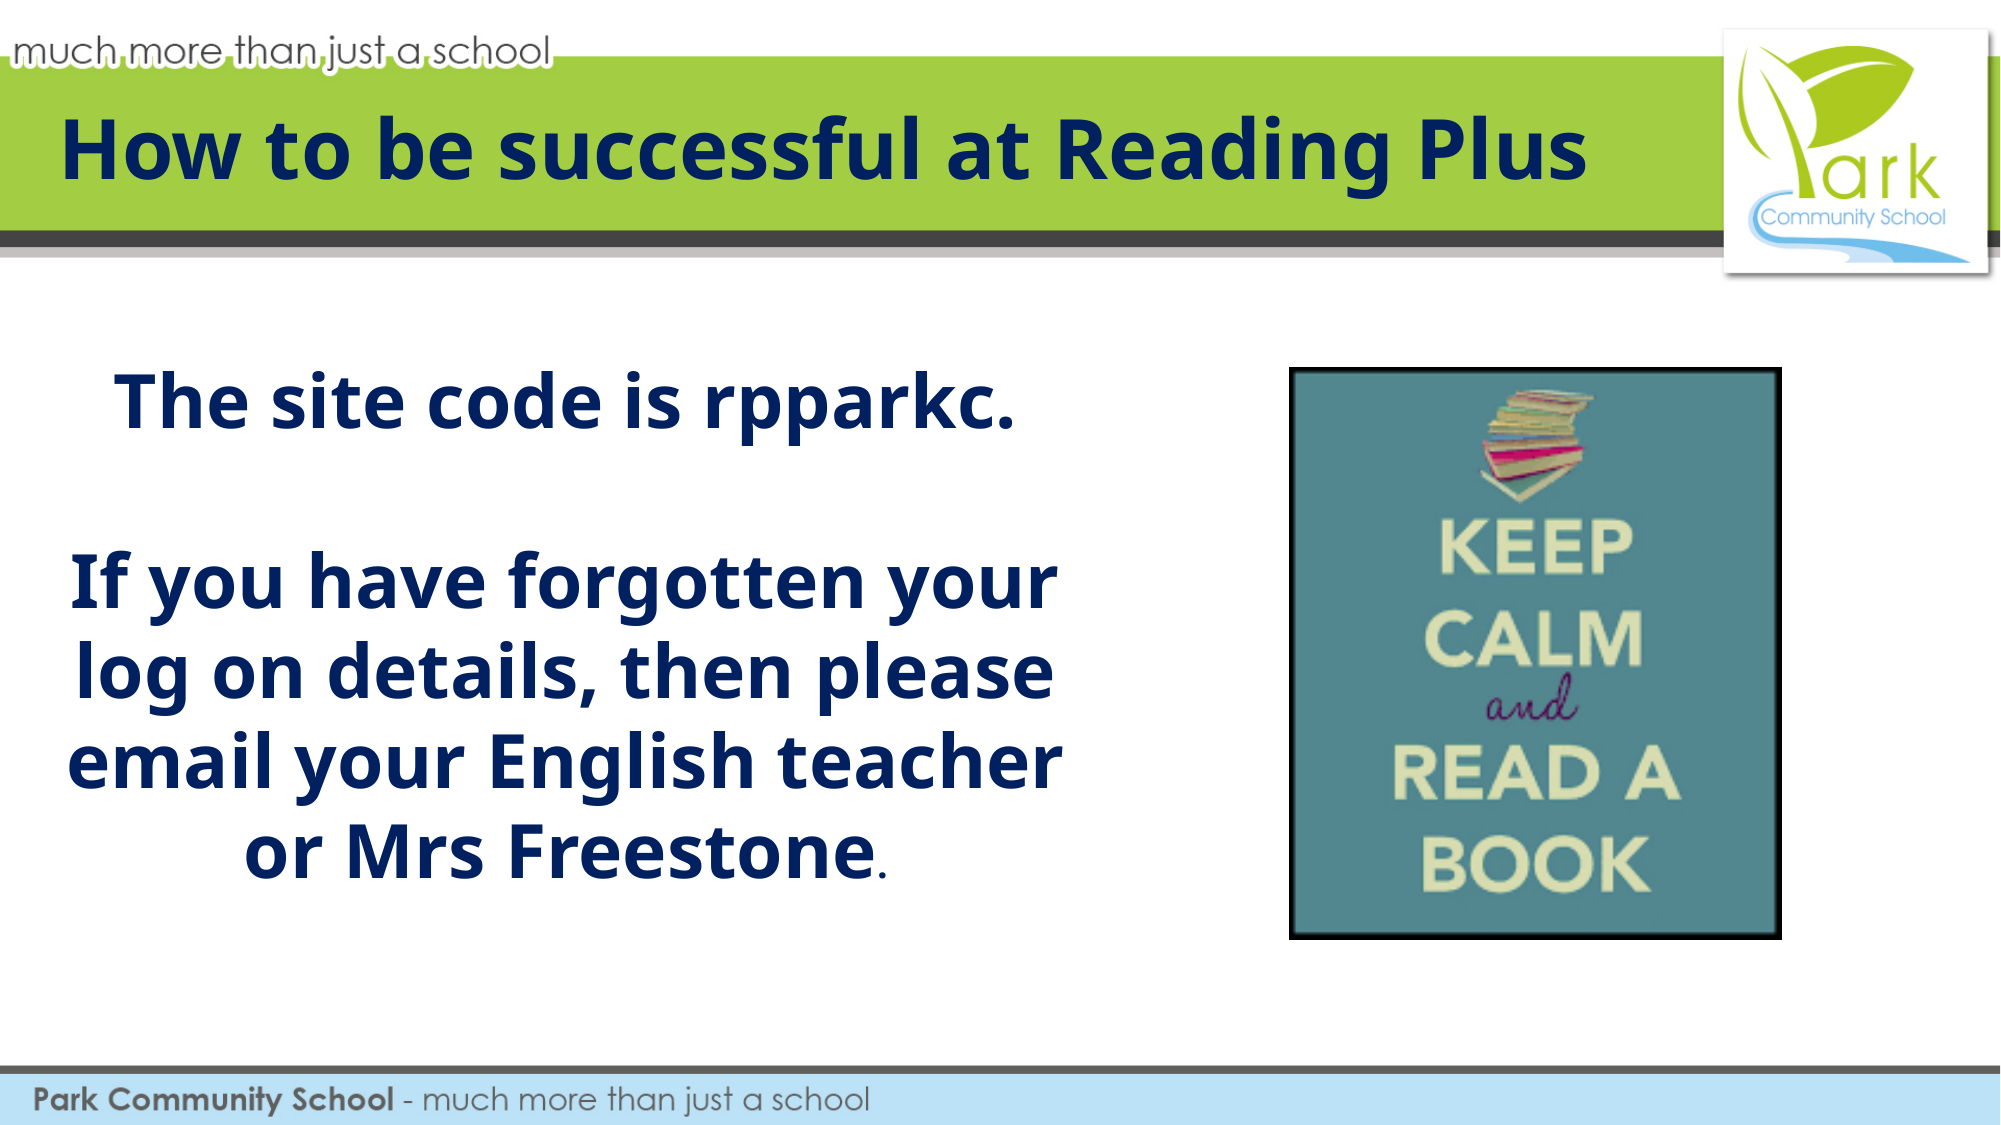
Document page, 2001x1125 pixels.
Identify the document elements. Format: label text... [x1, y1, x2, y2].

text_box How to be successful at Reading Plus [0, 88, 1714, 204]
picture [0, 0, 2001, 1125]
text_box The site code is rpparkc. If you have forgotten your log on details, then please email your English teacher or Mrs Freestone. [49, 346, 1082, 901]
